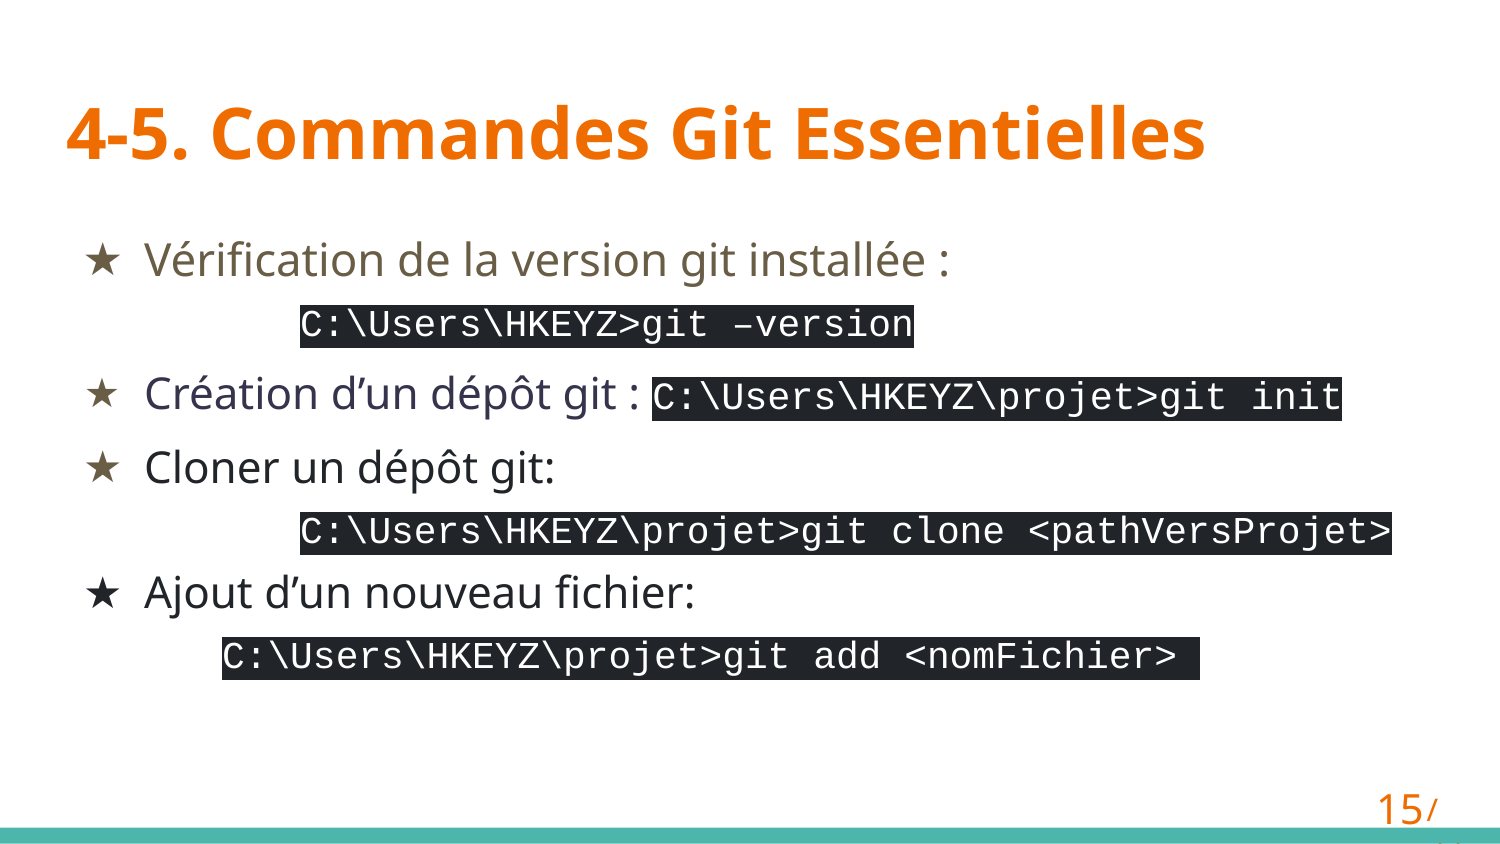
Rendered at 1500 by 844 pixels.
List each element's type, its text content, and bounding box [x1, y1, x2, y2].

slide_number ‹#› [1355, 779, 1445, 844]
list Vérification de la version git installée : C:\Users\HKEYZ>git –version Création d’un dépôt git : C:\Users\HKEYZ\projet>git init Cloner un dépôt git: C:\Users\HKEYZ\projet>git clone <pathVersProjet> Ajout d’un nouveau fichier: C:\Users\HKEYZ\projet>git add <nomFichier> [51, 207, 1449, 750]
title 4-5. Commandes Git Essentielles [51, 72, 1449, 189]
